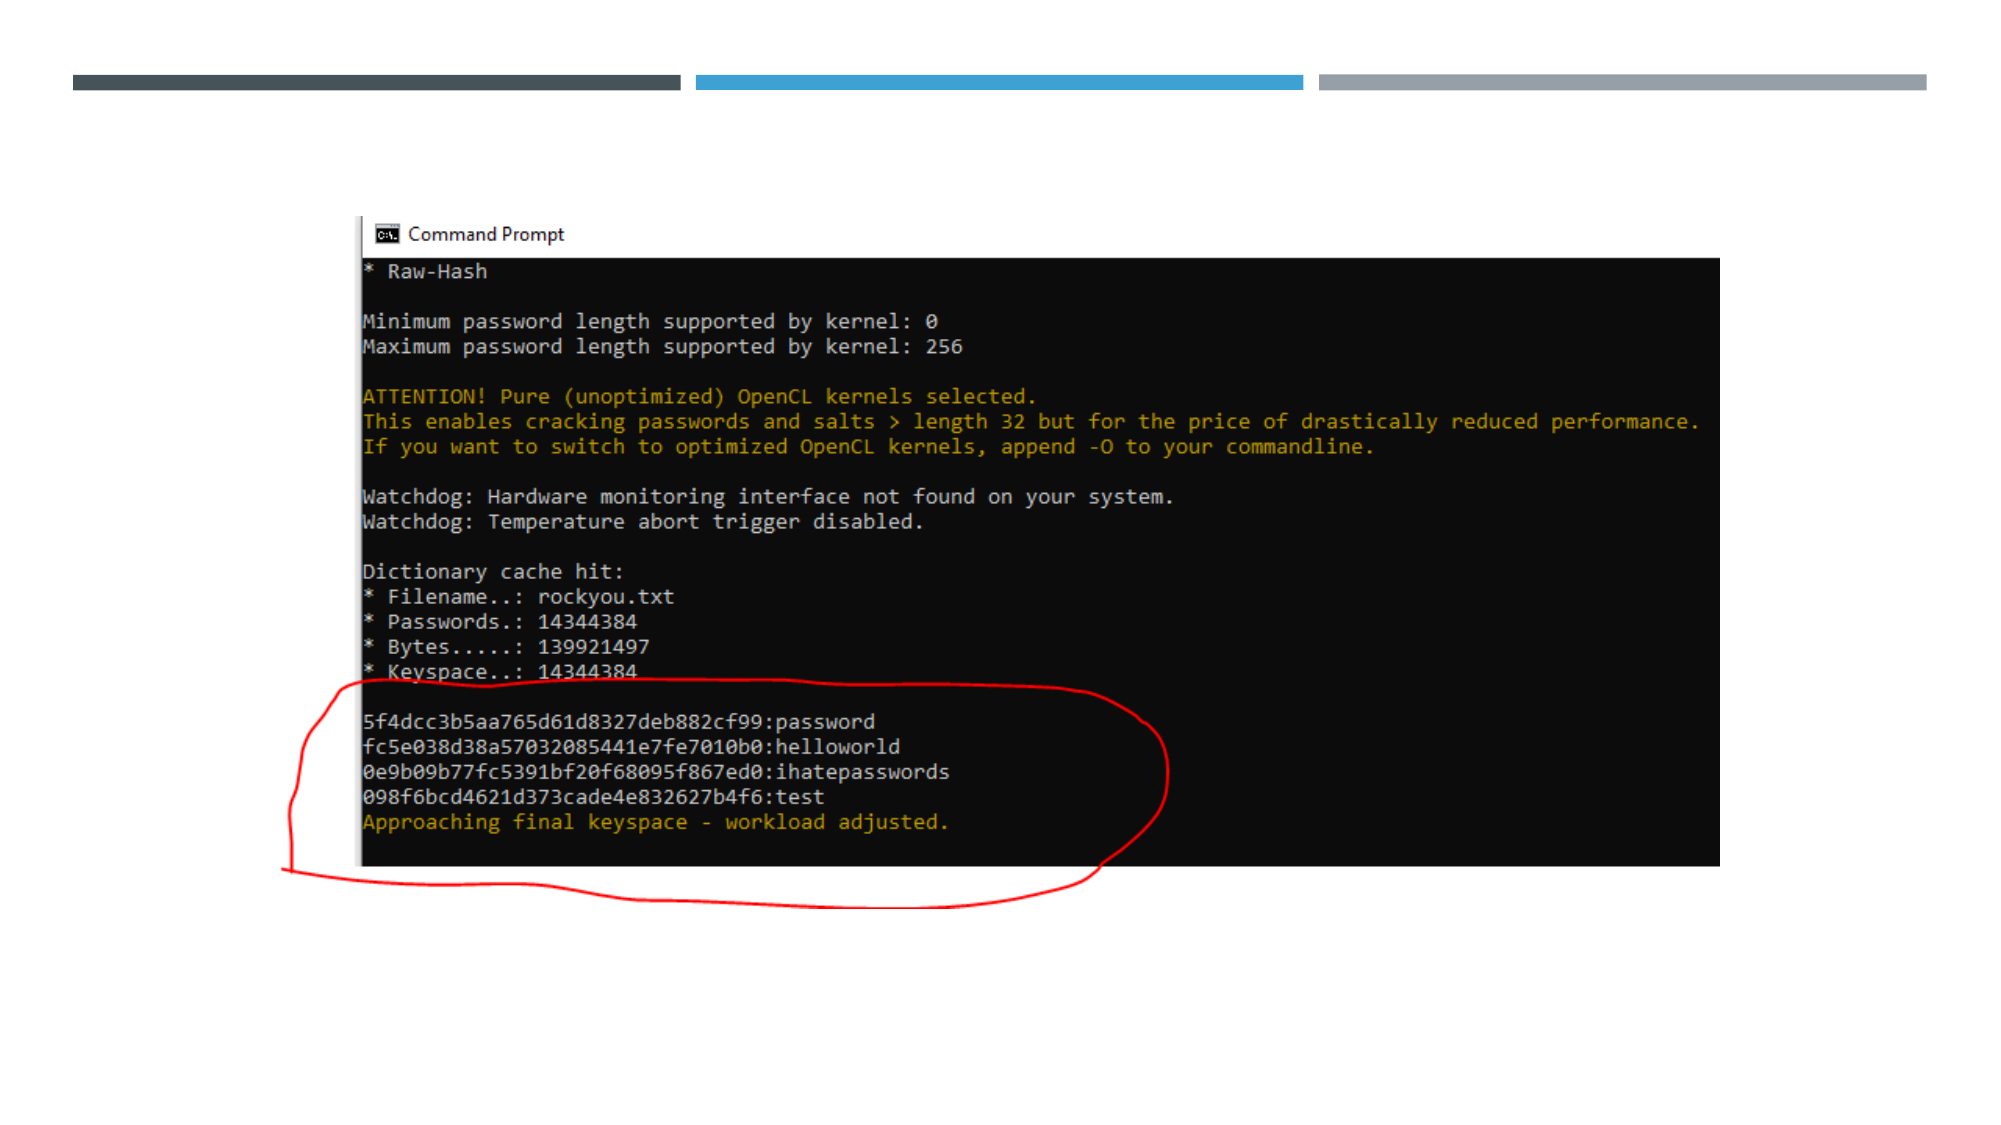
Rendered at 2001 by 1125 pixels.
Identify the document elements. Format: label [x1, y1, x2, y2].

picture [280, 216, 1720, 909]
